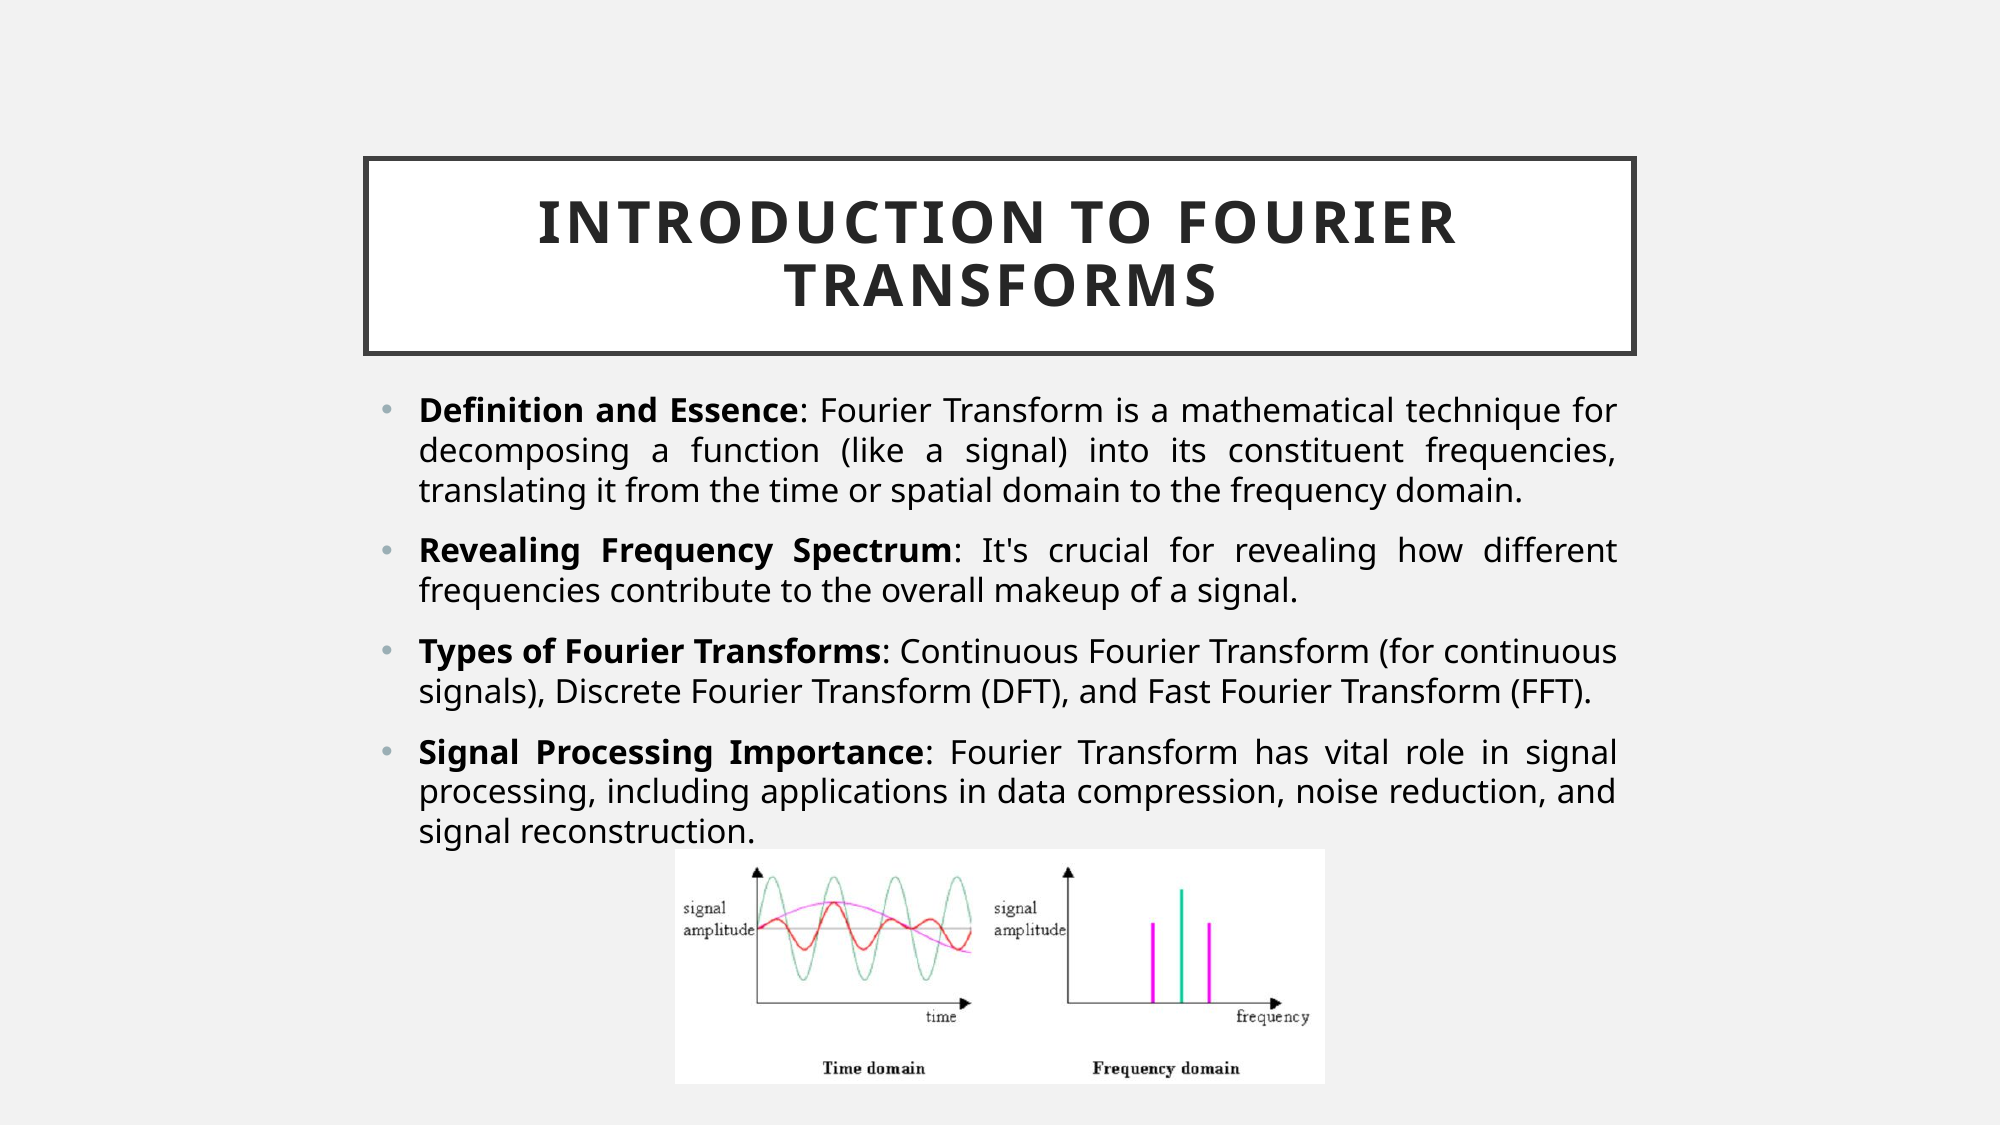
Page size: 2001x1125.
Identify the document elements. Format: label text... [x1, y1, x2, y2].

title Introduction to Fourier Transforms [363, 156, 1637, 356]
picture [674, 849, 1325, 1084]
list Definition and Essence: Fourier Transform is a mathematical technique for decomposing a function (like a signal) into its constituent frequencies, translating it from the time or spatial domain to the frequency domain. Revealing Frequency Spectrum: It's crucial for revealing how different frequencies contribute to the overall makeup of a signal. Types of Fourier Transforms: Continuous Fourier Transform (for continuous signals), Discrete Fourier Transform (DFT), and Fast Fourier Transform (FFT). Signal Processing Importance: Fourier Transform has vital role in signal processing, including applications in data compression, noise reduction, and signal reconstruction. [366, 381, 1634, 881]
